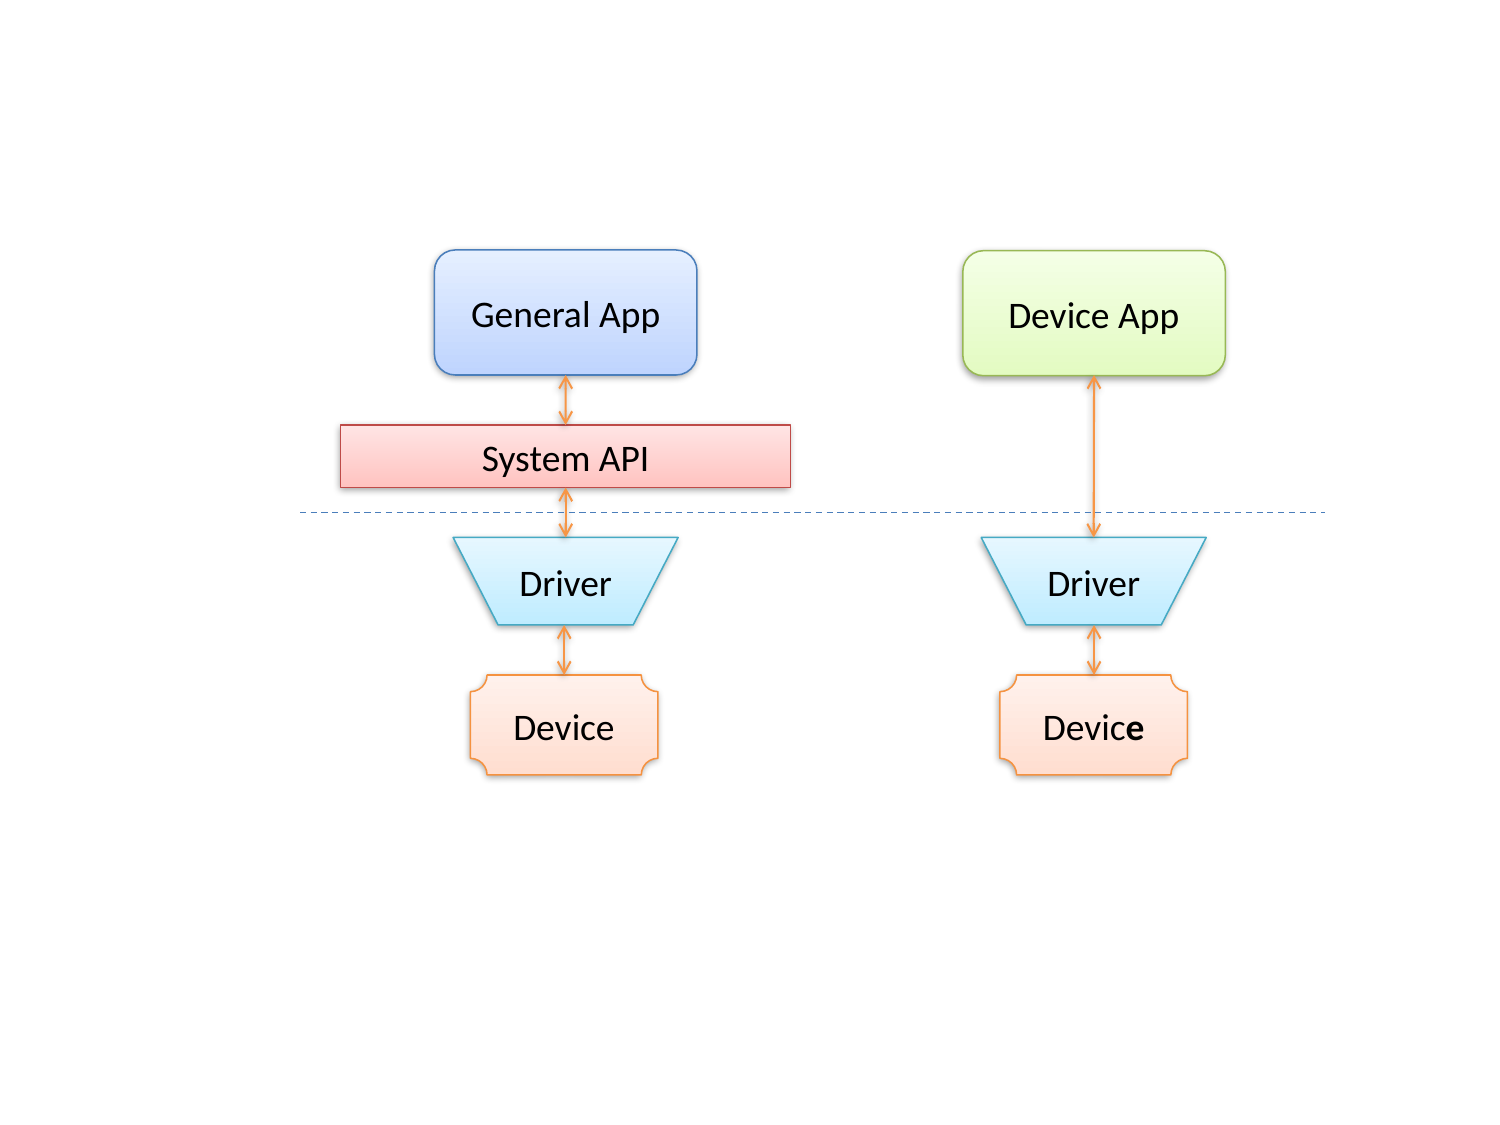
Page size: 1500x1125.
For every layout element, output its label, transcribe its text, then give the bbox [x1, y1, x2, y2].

text_box Driver [452, 536, 679, 626]
text_box System API [340, 424, 791, 488]
text_box Driver [980, 536, 1207, 626]
text_box Device [999, 674, 1189, 776]
text_box Device [469, 674, 659, 776]
text_box General App [433, 249, 698, 376]
text_box Device App [962, 249, 1227, 377]
